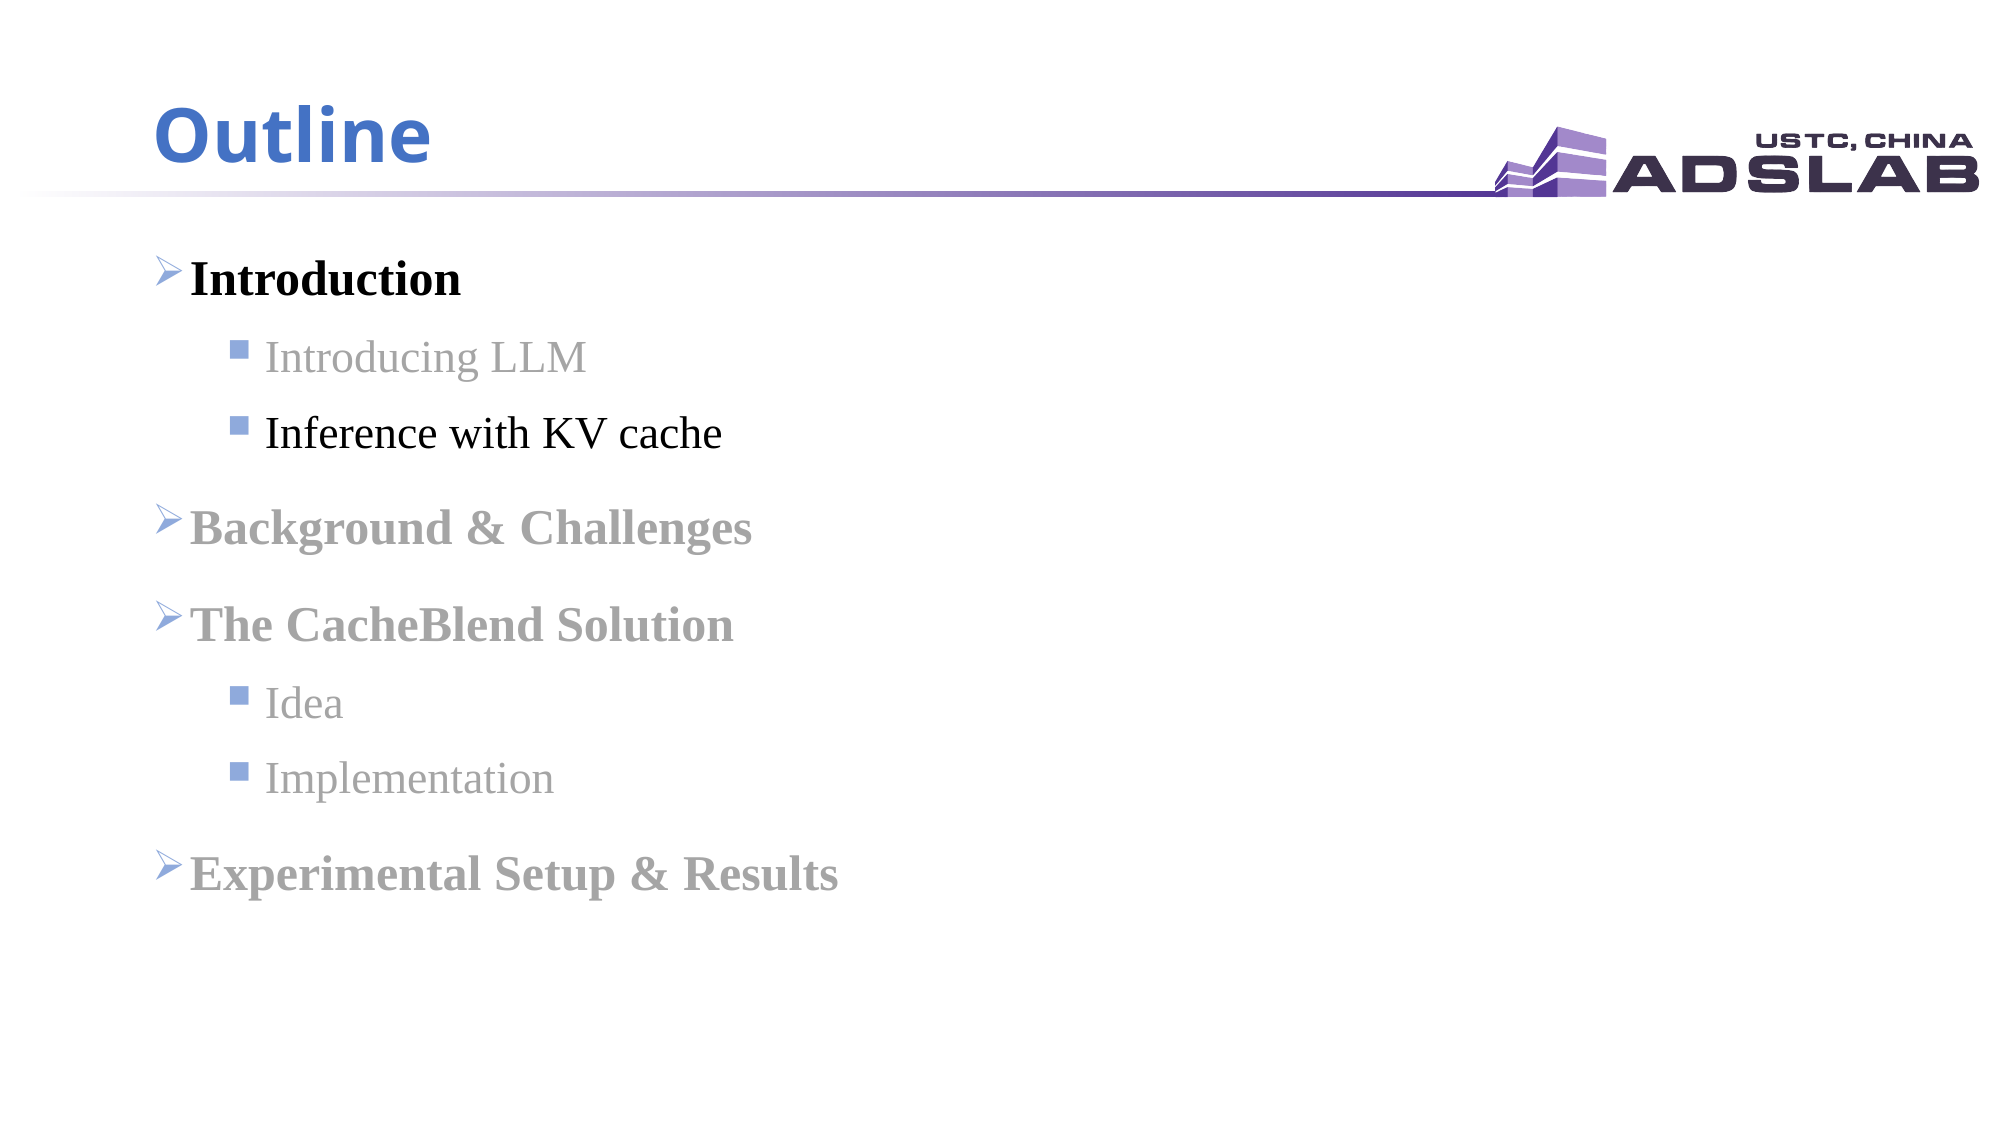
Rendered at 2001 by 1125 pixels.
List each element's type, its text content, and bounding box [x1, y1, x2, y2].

title Outline [137, 59, 1863, 187]
list Introduction Introducing LLM Inference with KV cache Background & Challenges The CacheBlend Solution Idea Implementation Experimental Setup & Results [137, 226, 1863, 1014]
picture [1488, 124, 1985, 198]
